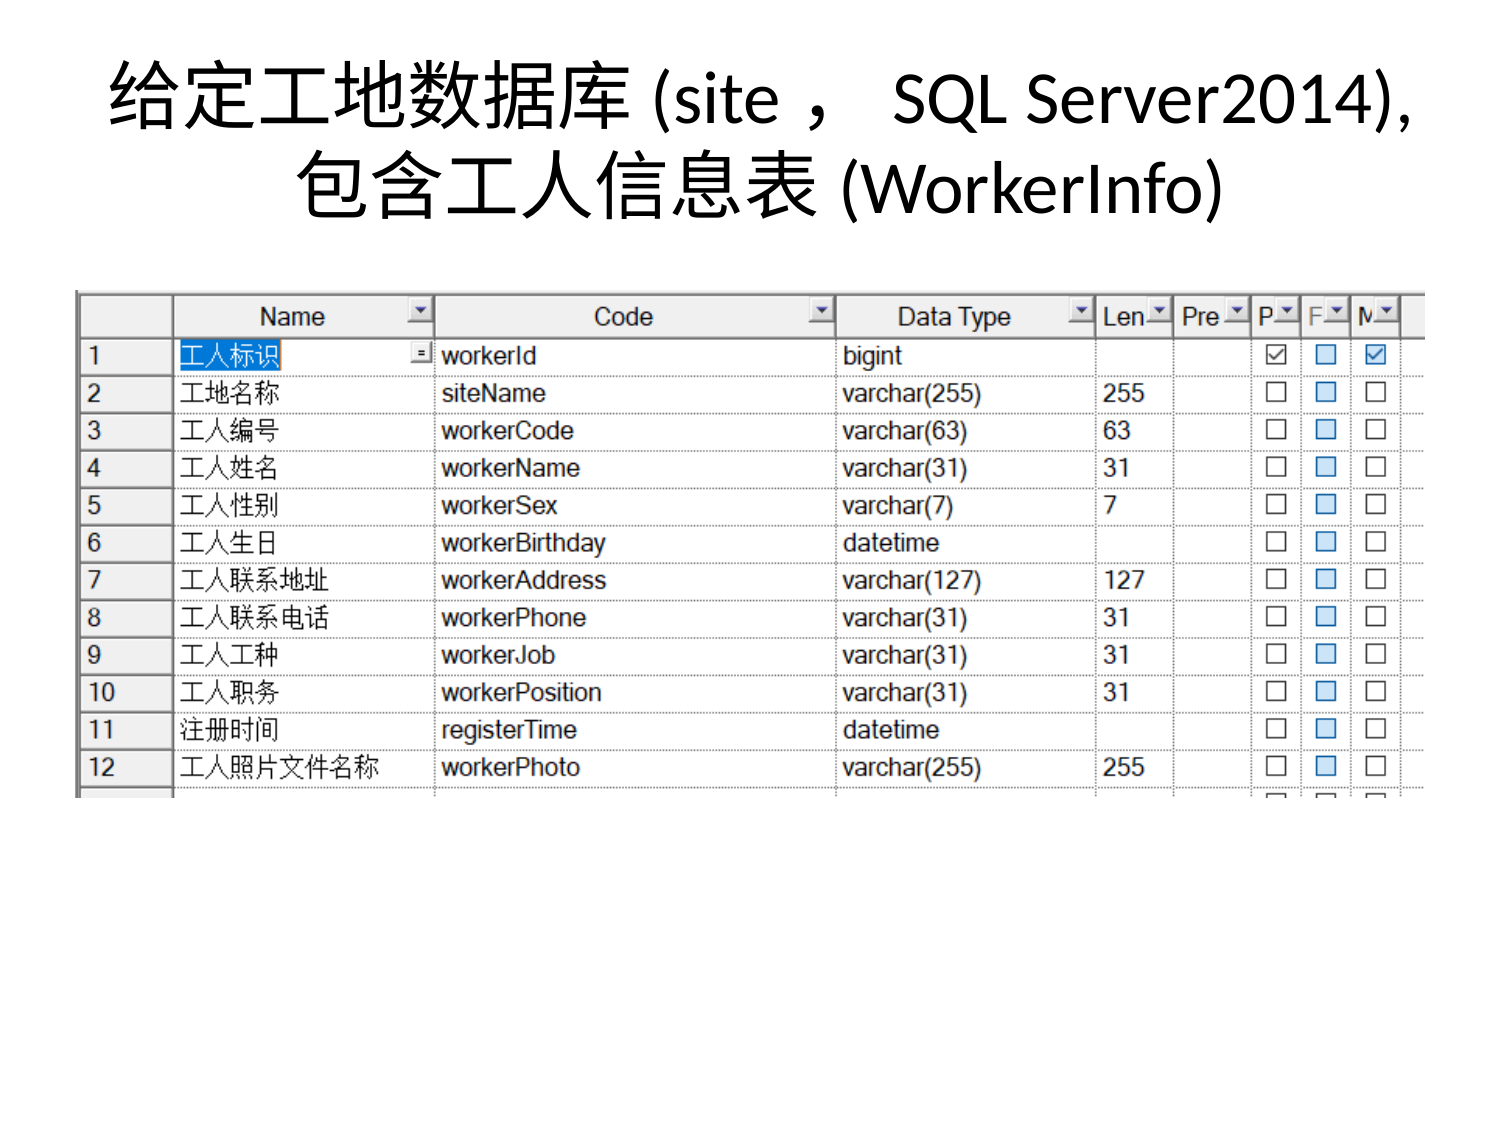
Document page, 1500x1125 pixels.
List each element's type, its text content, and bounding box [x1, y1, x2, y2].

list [74, 290, 1426, 798]
title 给定工地数据库(site，SQL Server2014), 包含工人信息表(WorkerInfo) [75, 45, 1447, 232]
